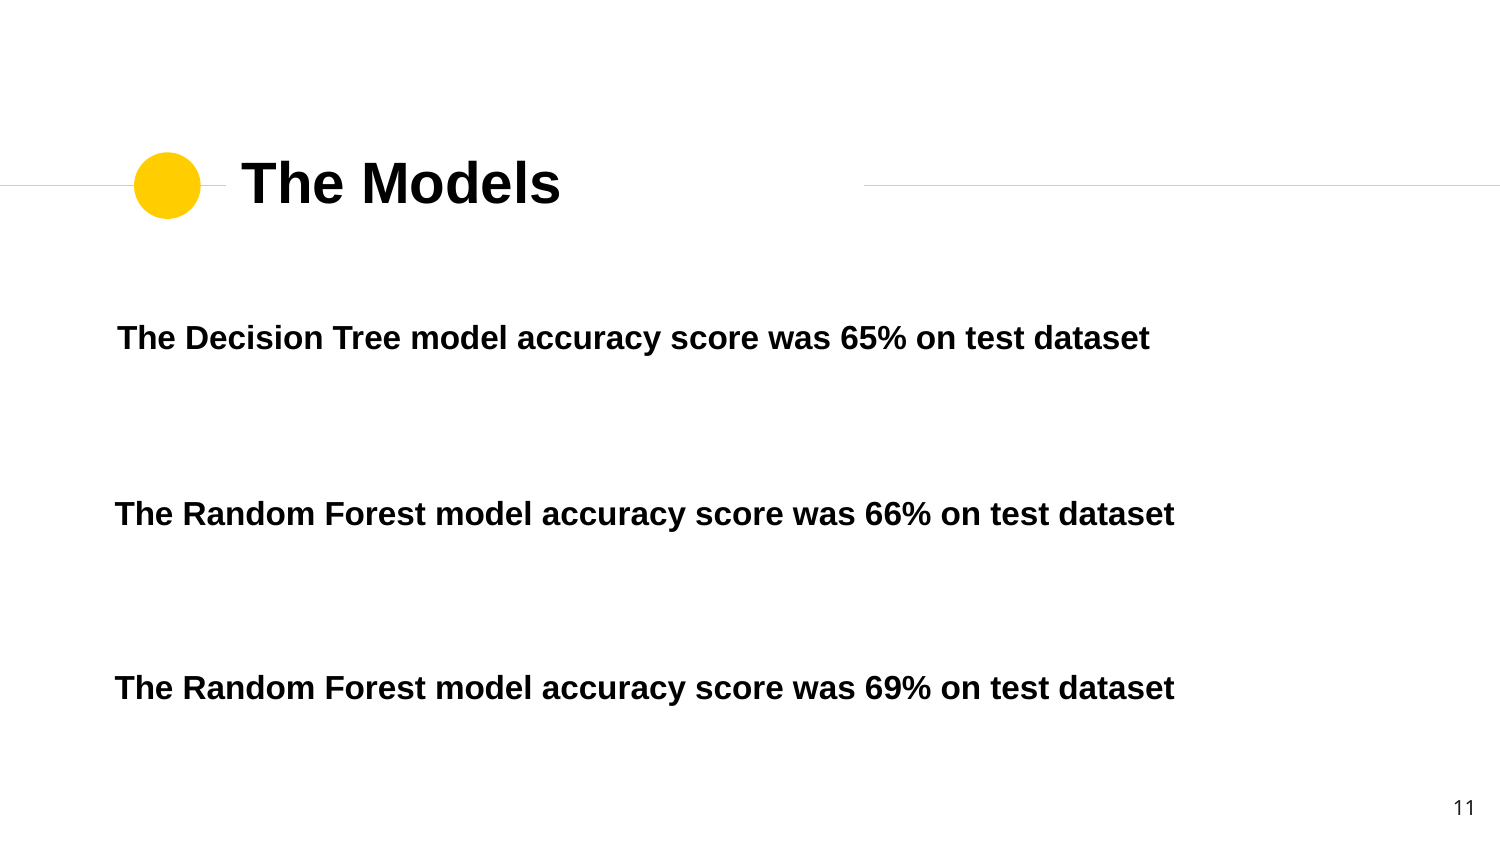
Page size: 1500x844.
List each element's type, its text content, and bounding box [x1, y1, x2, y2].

title The Models [226, 144, 863, 216]
text_box The Random Forest model accuracy score was 69% on test dataset [114, 665, 1186, 706]
text_box The Random Forest model accuracy score was 66% on test dataset [114, 492, 1186, 533]
text_box The Decision Tree model accuracy score was 65% on test dataset [102, 308, 1230, 399]
slide_number 11 [1401, 779, 1492, 844]
